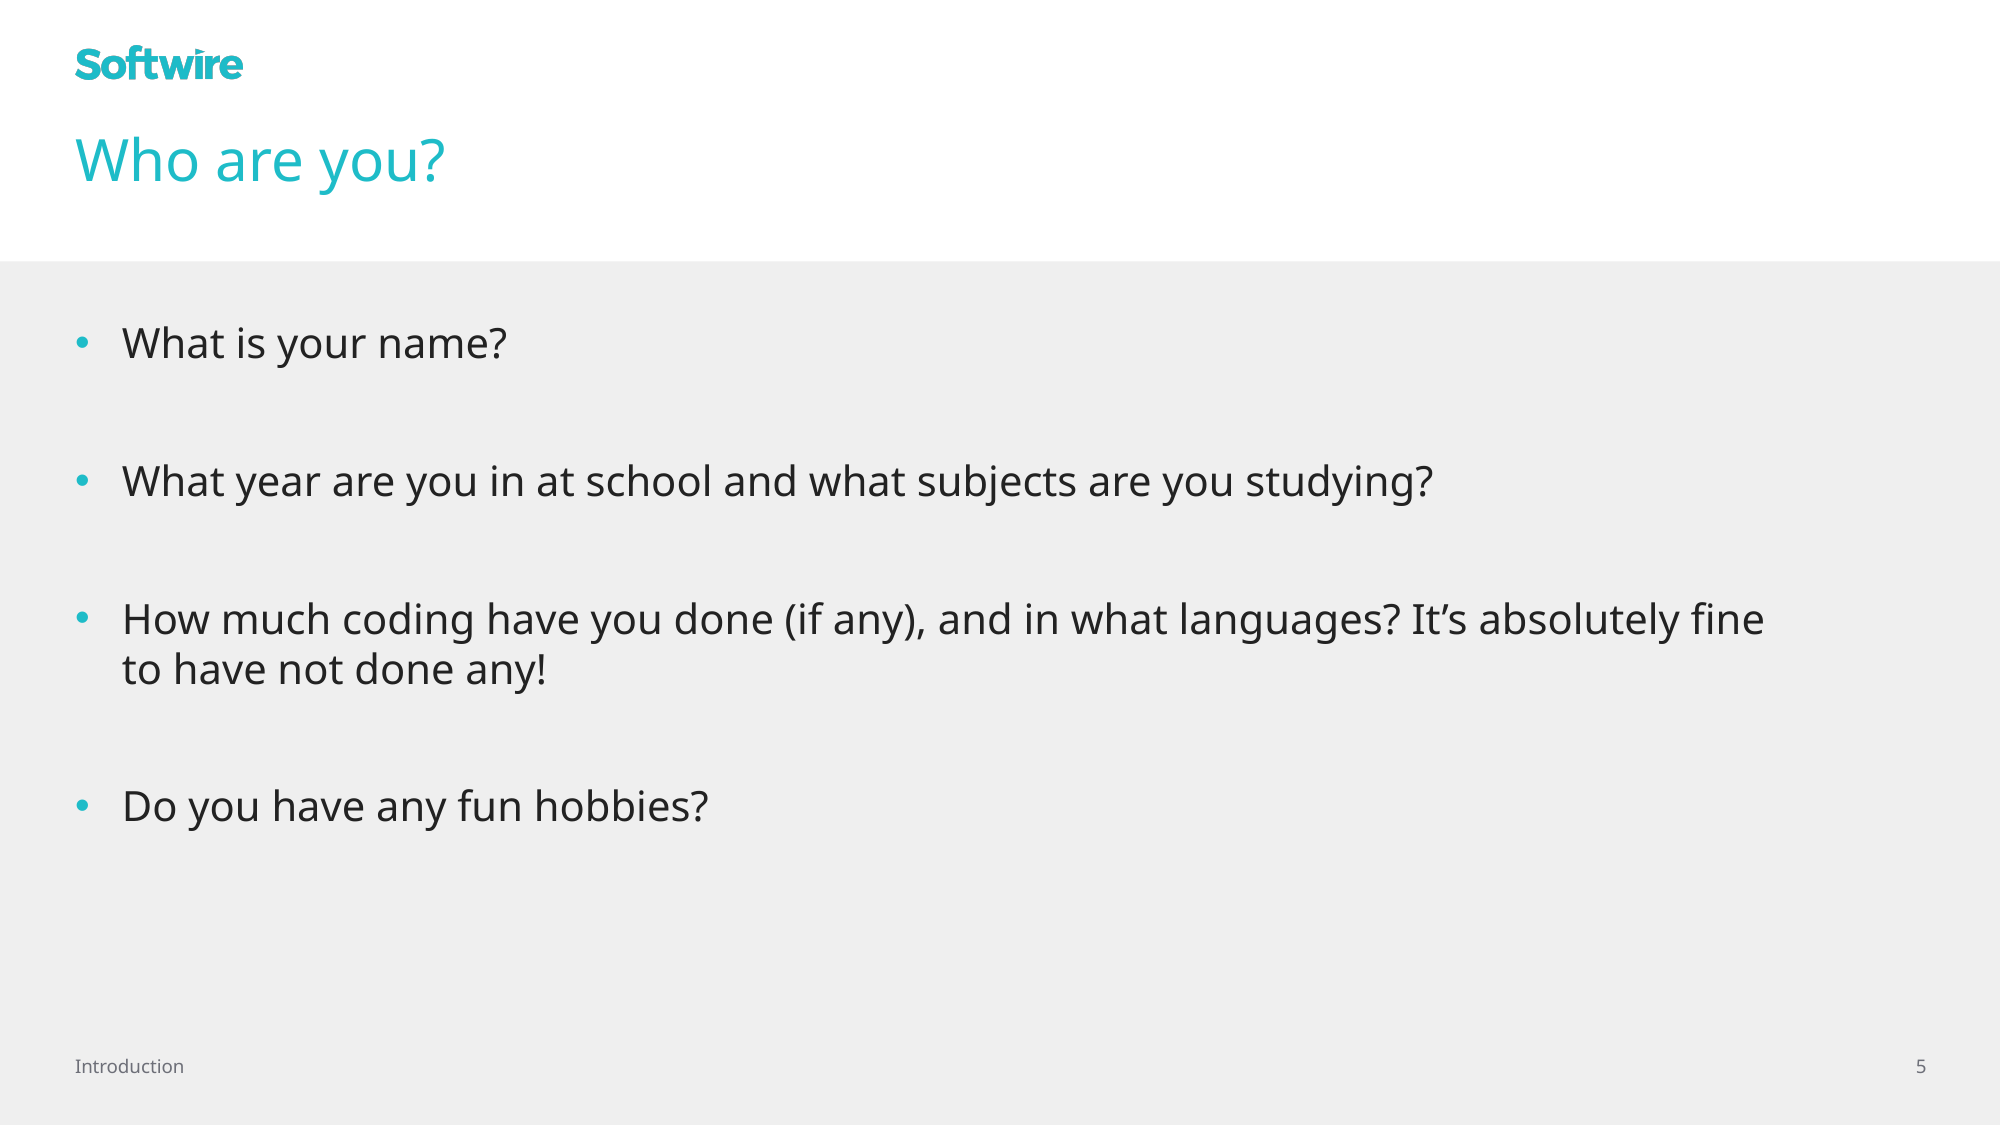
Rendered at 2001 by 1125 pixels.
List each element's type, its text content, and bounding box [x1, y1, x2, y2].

slide_number 5 [1806, 1048, 1927, 1086]
title Who are you? [75, 131, 1807, 317]
footer Introduction [75, 1048, 1442, 1086]
list What is your name? What year are you in at school and what subjects are you studying? How much coding have you done (if any), and in what languages? It’s absolutely fine to have not done any! Do you have any fun hobbies? [75, 317, 1807, 1030]
picture [75, 45, 243, 80]
